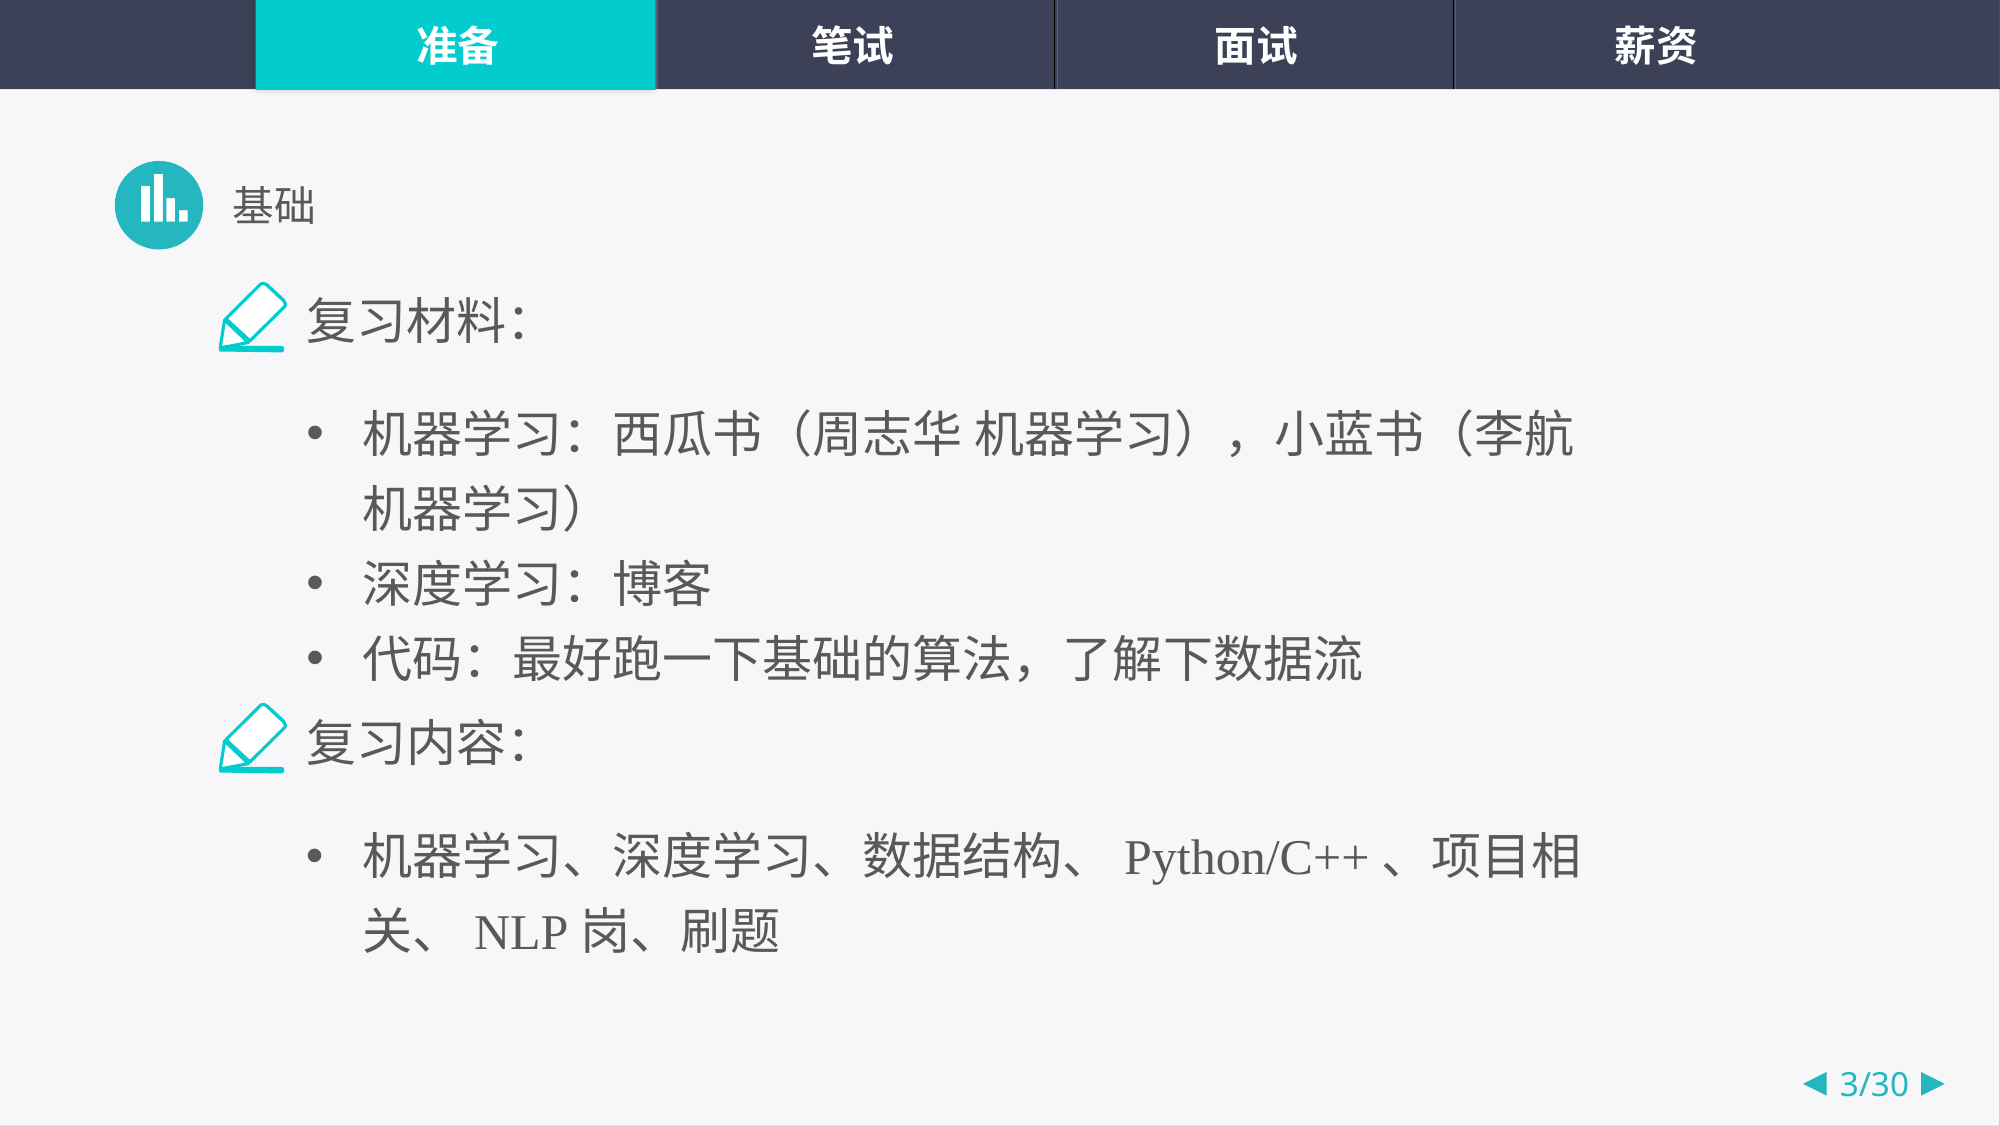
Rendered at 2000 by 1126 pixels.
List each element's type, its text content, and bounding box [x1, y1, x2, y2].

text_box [219, 282, 1606, 693]
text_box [114, 160, 204, 250]
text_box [220, 703, 1780, 965]
text_box 基础 [217, 172, 332, 238]
